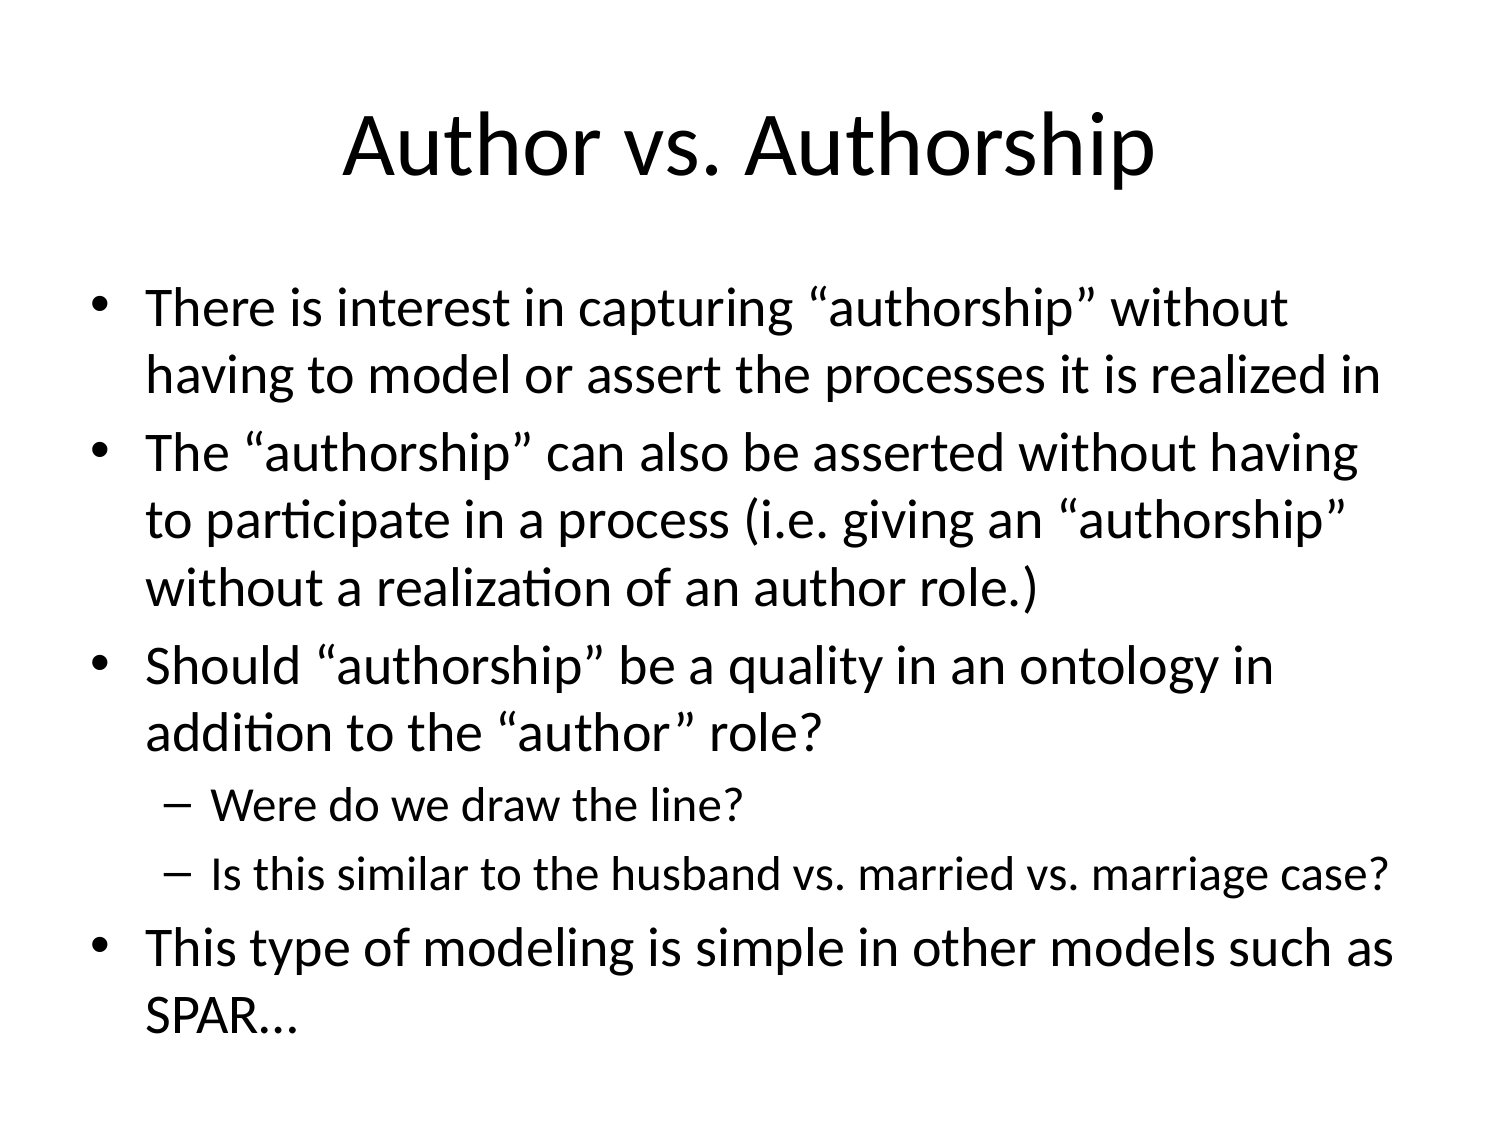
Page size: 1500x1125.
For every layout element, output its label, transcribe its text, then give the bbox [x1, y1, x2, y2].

list There is interest in capturing “authorship” without having to model or assert the processes it is realized in The “authorship” can also be asserted without having to participate in a process (i.e. giving an “authorship” without a realization of an author role.) Should “authorship” be a quality in an ontology in addition to the “author” role? Were do we draw the line? Is this similar to the husband vs. married vs. marriage case? This type of modeling is simple in other models such as SPAR… [75, 262, 1425, 1063]
title Author vs. Authorship [75, 45, 1425, 233]
